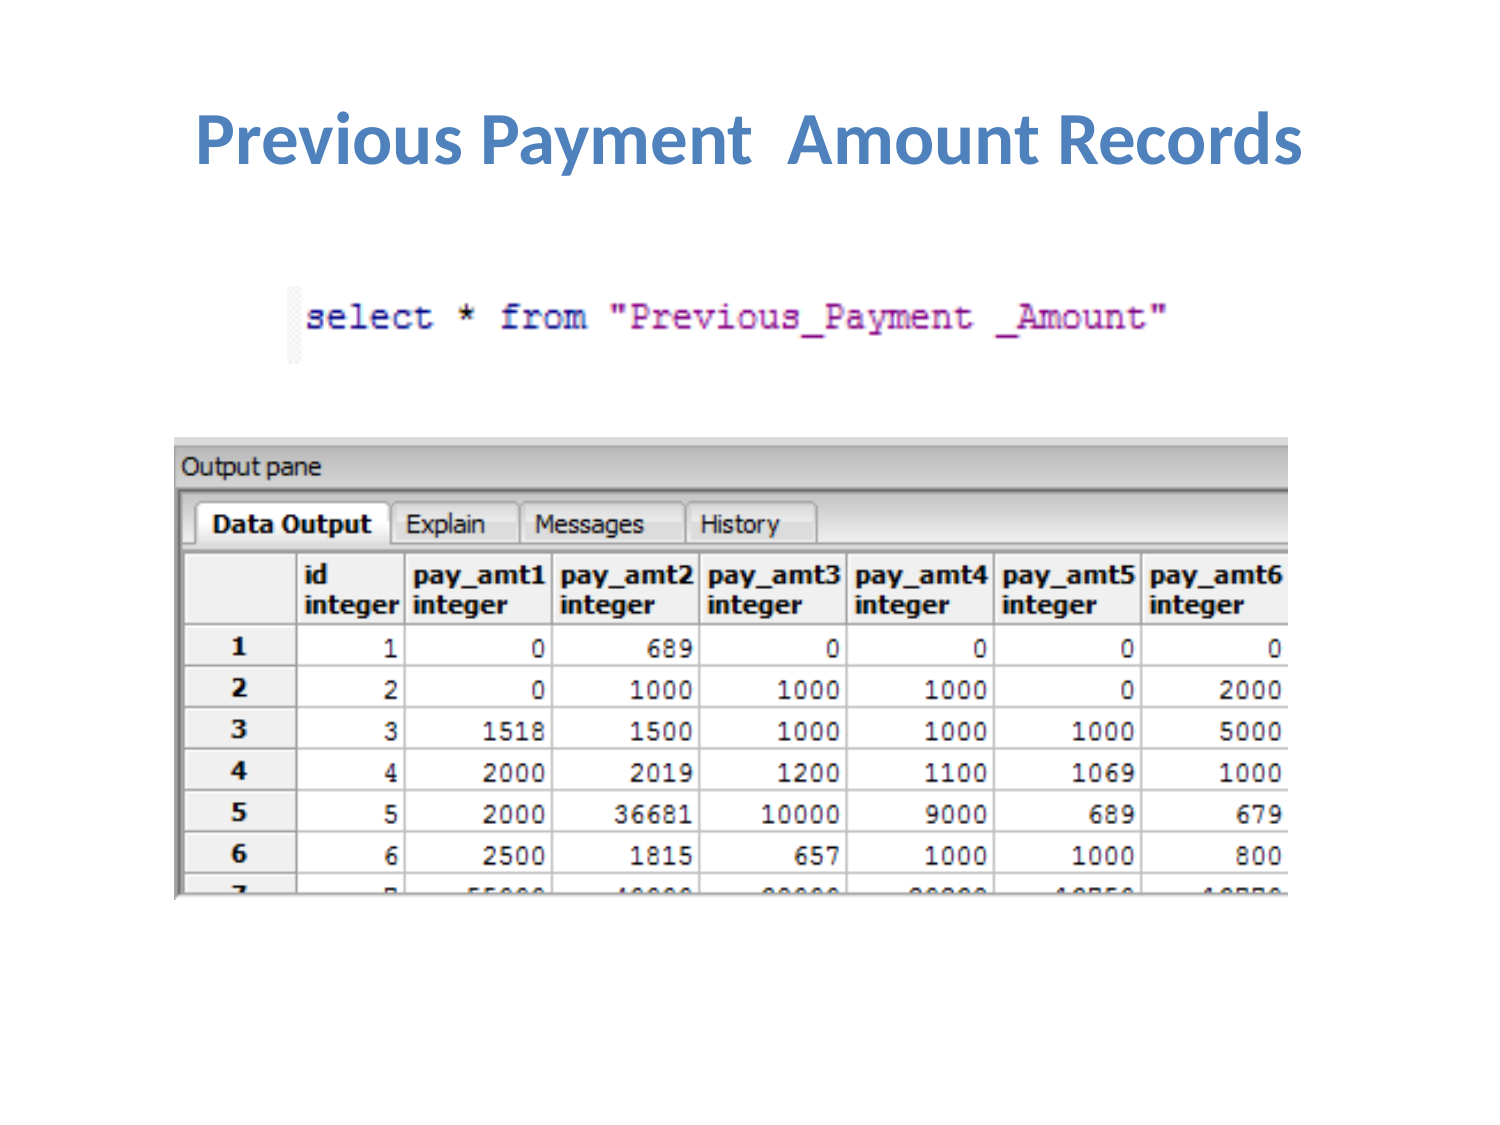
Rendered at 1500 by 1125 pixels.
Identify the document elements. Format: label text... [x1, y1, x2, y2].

picture [174, 437, 1288, 901]
picture [287, 286, 1213, 365]
title Previous Payment Amount Records [75, 37, 1425, 233]
